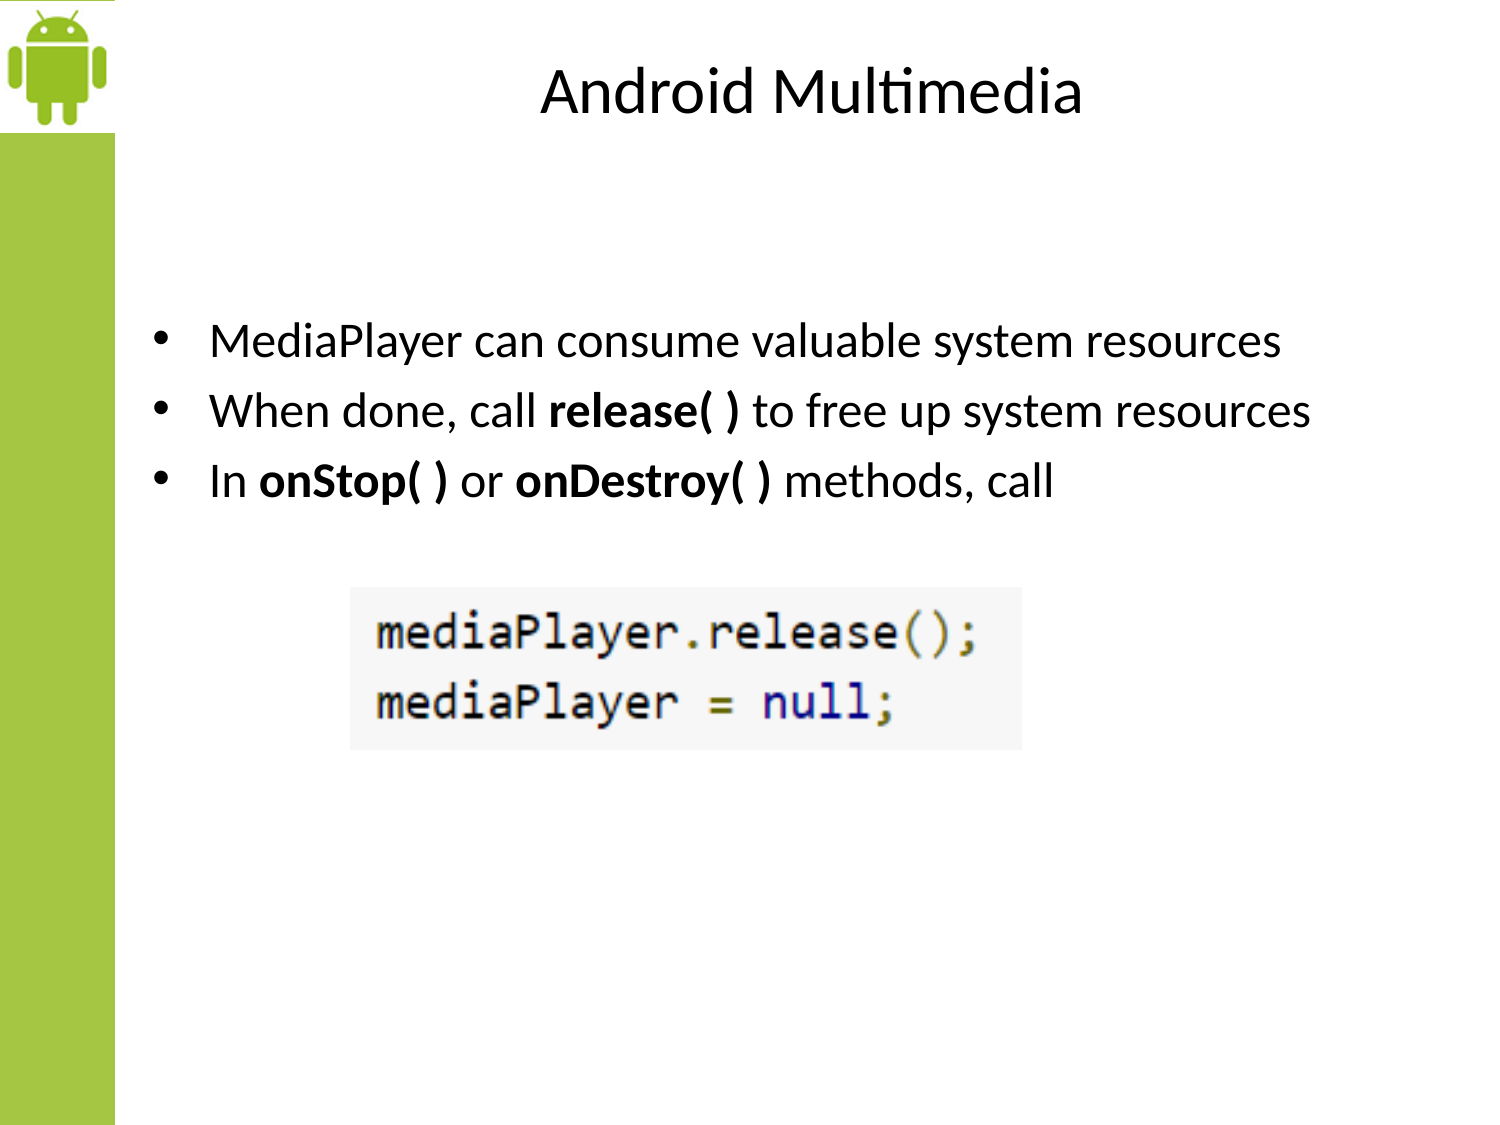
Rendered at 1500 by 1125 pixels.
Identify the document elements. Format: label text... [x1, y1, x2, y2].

picture [0, 1, 116, 133]
picture [349, 587, 1023, 751]
list MediaPlayer can consume valuable system resources When done, call release( ) to free up system resources In onStop( ) or onDestroy( ) methods, call [137, 299, 1488, 1043]
title Android Multimedia [137, 38, 1488, 227]
